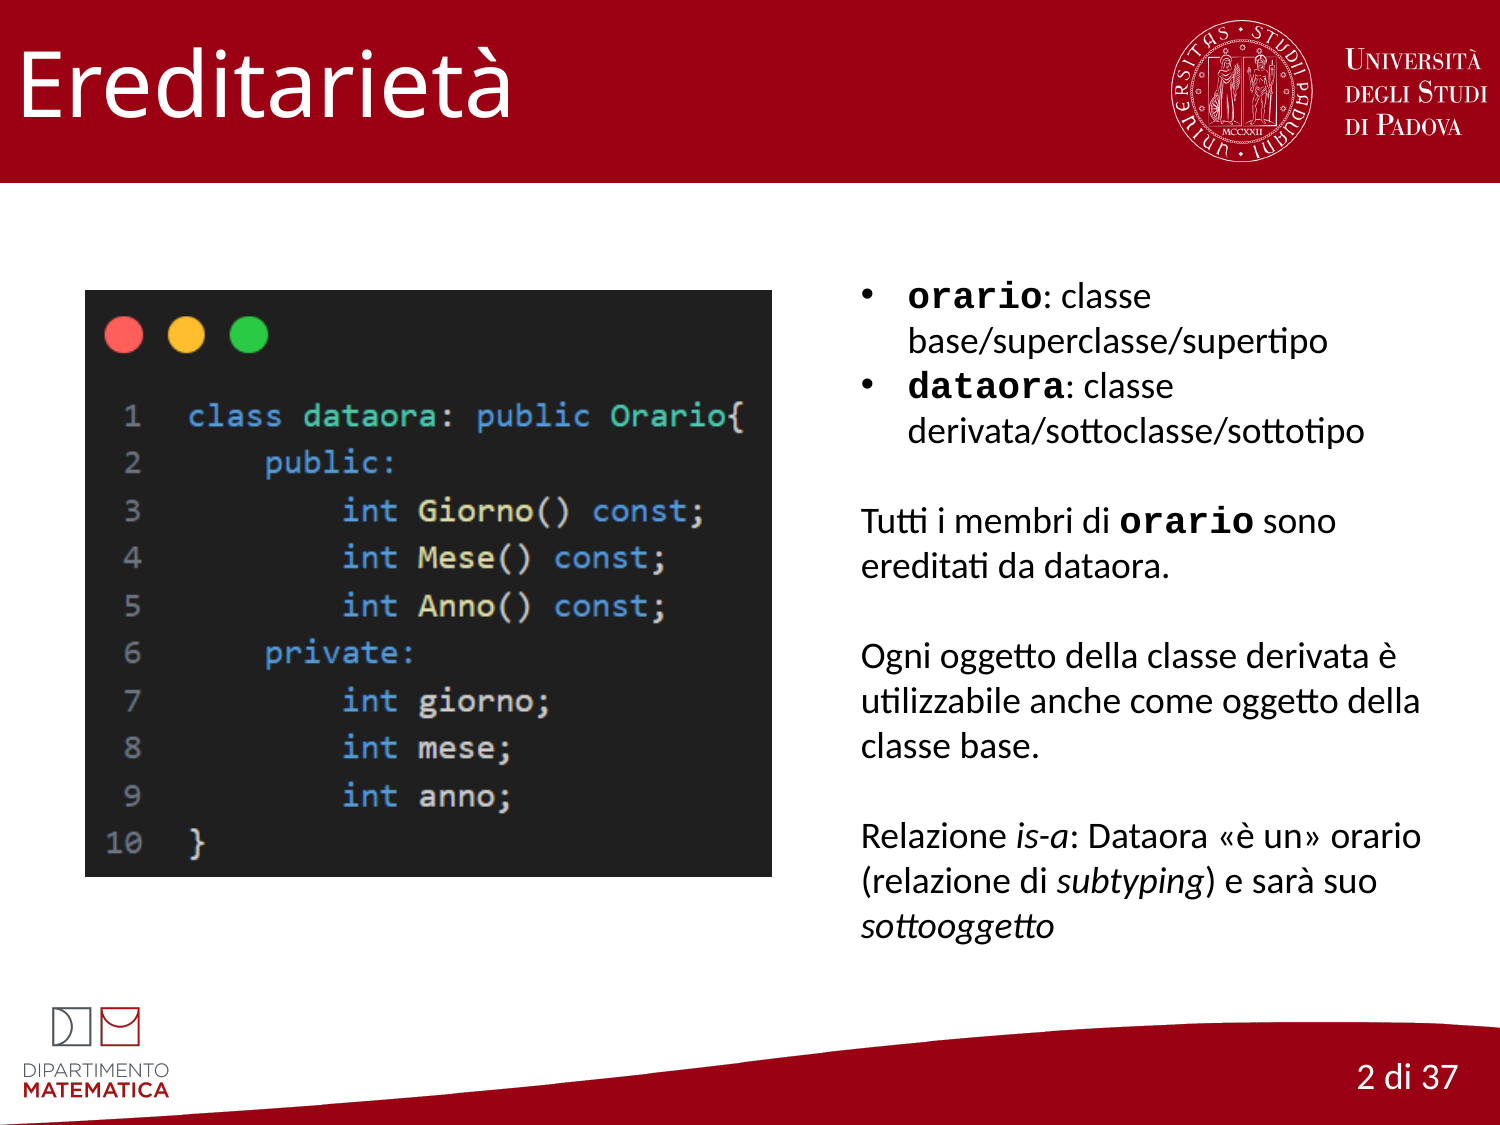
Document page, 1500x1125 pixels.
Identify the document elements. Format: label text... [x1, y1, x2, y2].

picture [1171, 20, 1487, 162]
picture [85, 290, 772, 877]
picture [0, 1007, 1500, 1125]
text_box orario: classe base/superclasse/supertipo dataora: classe derivata/sottoclasse/sottotipo Tutti i membri di orario sono ereditati da dataora. Ogni oggetto della classe derivata è utilizzabile anche come oggetto della classe base. Relazione is-a: Dataora «è un» orario (relazione di subtyping) e sarà suo sottooggetto [846, 263, 1471, 1044]
slide_number 2 di 37 [1136, 1044, 1474, 1104]
title Ereditarietà [0, 0, 1159, 179]
